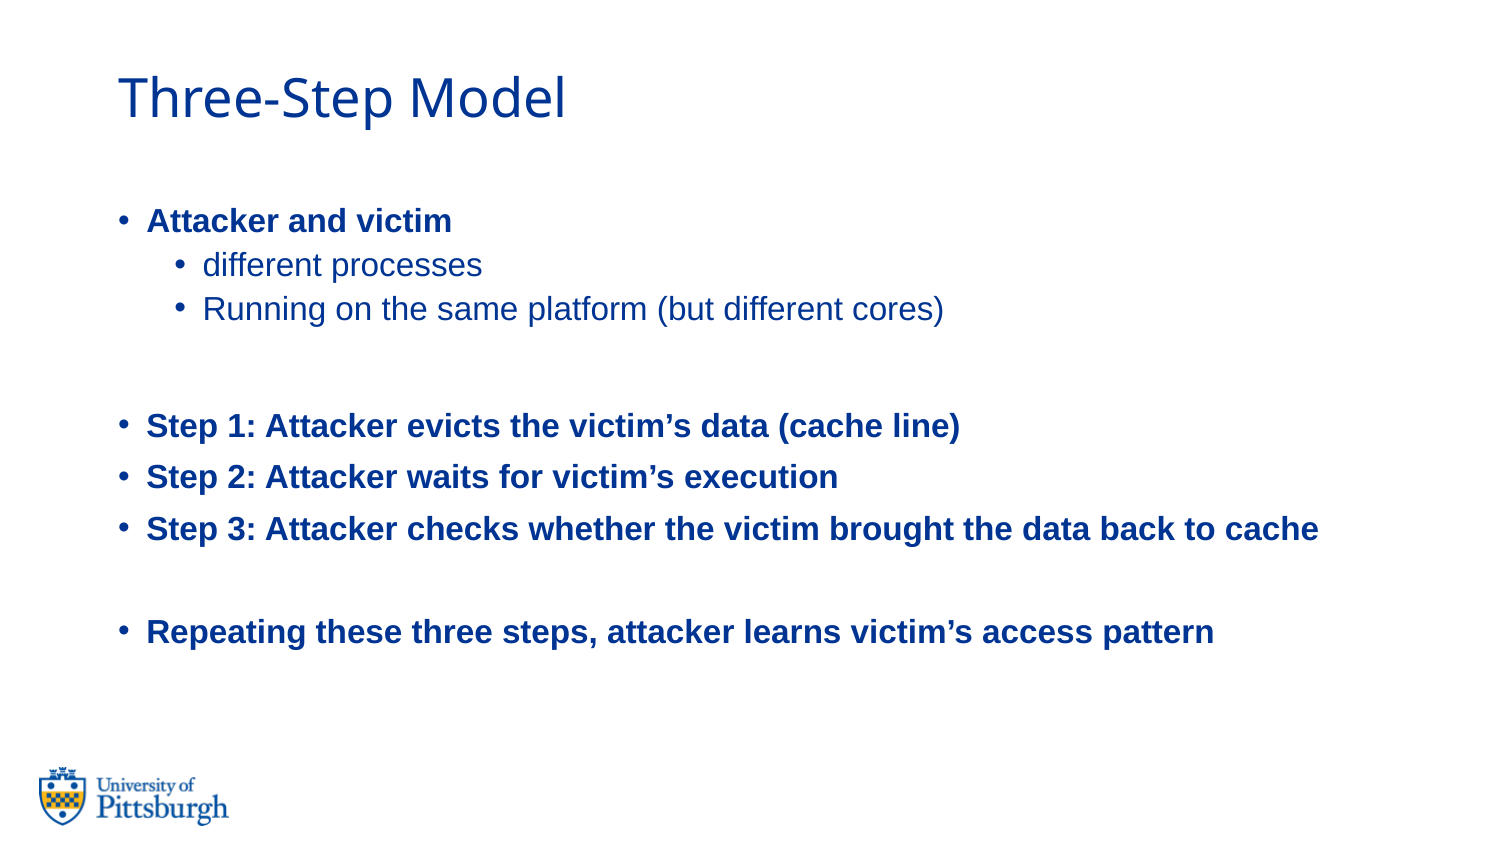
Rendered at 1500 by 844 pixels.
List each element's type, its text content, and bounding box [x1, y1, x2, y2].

list Attacker and victim different processes Running on the same platform (but different cores) Step 1: Attacker evicts the victim’s data (cache line) Step 2: Attacker waits for victim’s execution Step 3: Attacker checks whether the victim brought the data back to cache Repeating these three steps, attacker learns victim’s access pattern [103, 196, 1450, 720]
title Three-Step Model [103, 63, 1397, 196]
picture [39, 767, 229, 826]
